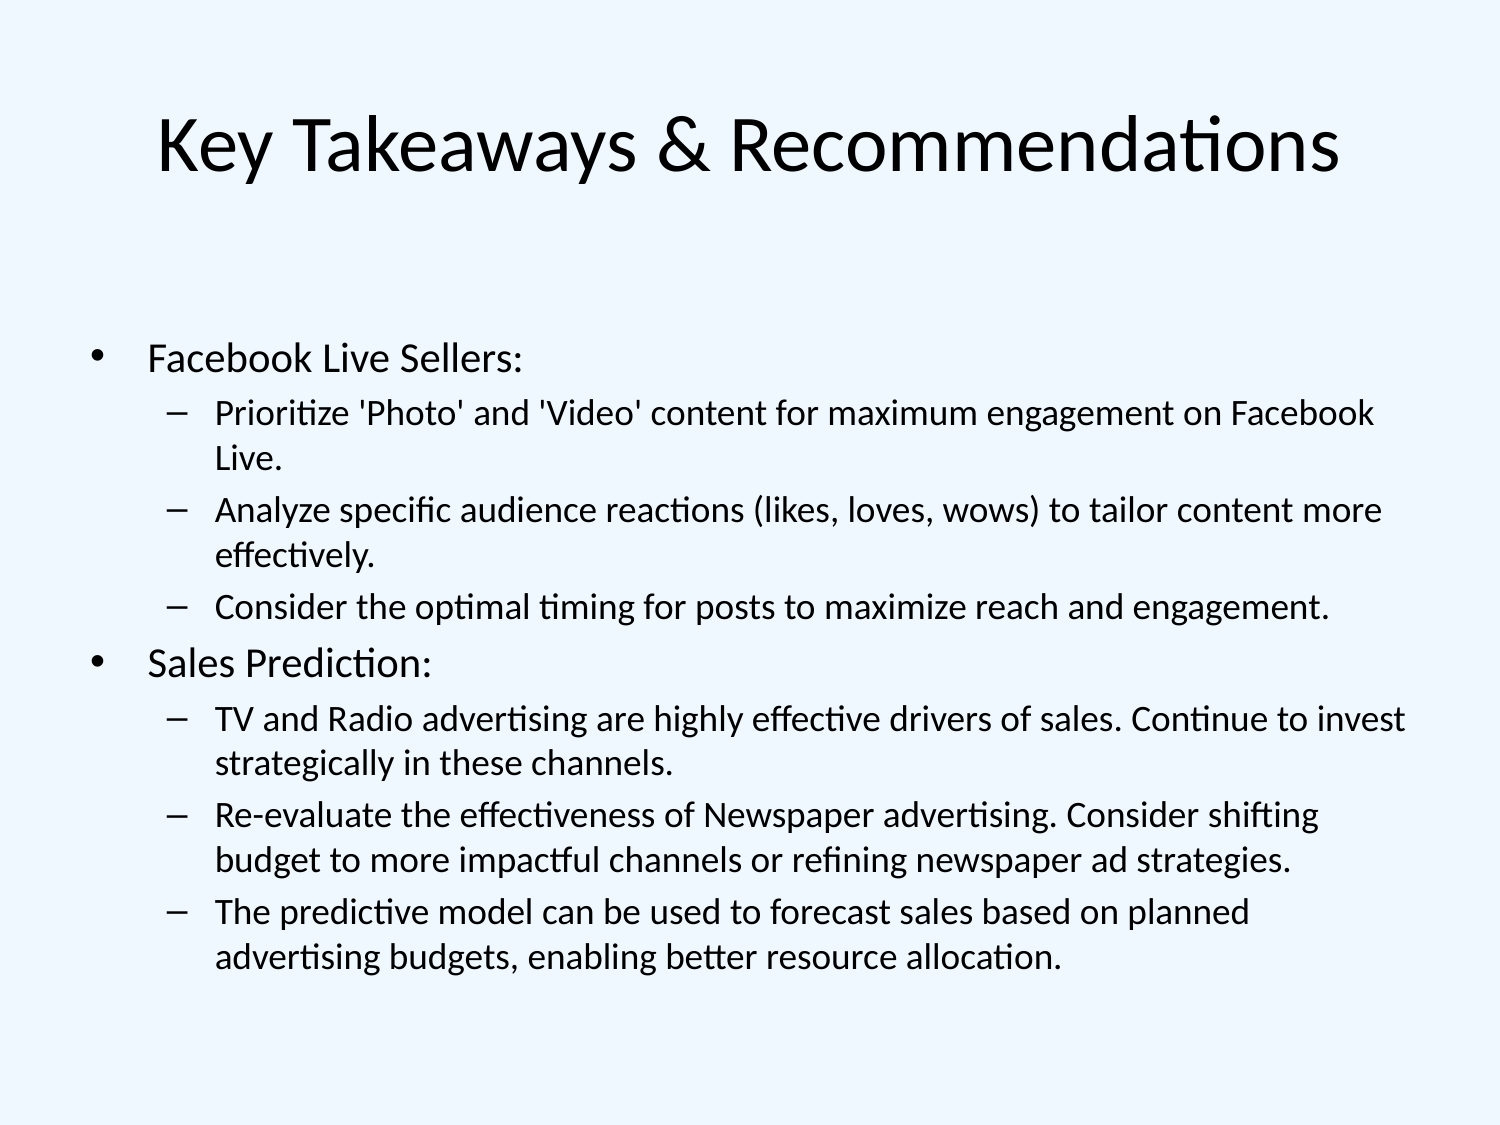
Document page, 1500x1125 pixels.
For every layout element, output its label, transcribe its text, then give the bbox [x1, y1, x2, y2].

title Key Takeaways & Recommendations [75, 45, 1425, 233]
list Facebook Live Sellers: Prioritize 'Photo' and 'Video' content for maximum engagement on Facebook Live. Analyze specific audience reactions (likes, loves, wows) to tailor content more effectively. Consider the optimal timing for posts to maximize reach and engagement. Sales Prediction: TV and Radio advertising are highly effective drivers of sales. Continue to invest strategically in these channels. Re-evaluate the effectiveness of Newspaper advertising. Consider shifting budget to more impactful channels or refining newspaper ad strategies. The predictive model can be used to forecast sales based on planned advertising budgets, enabling better resource allocation. [75, 262, 1425, 1005]
